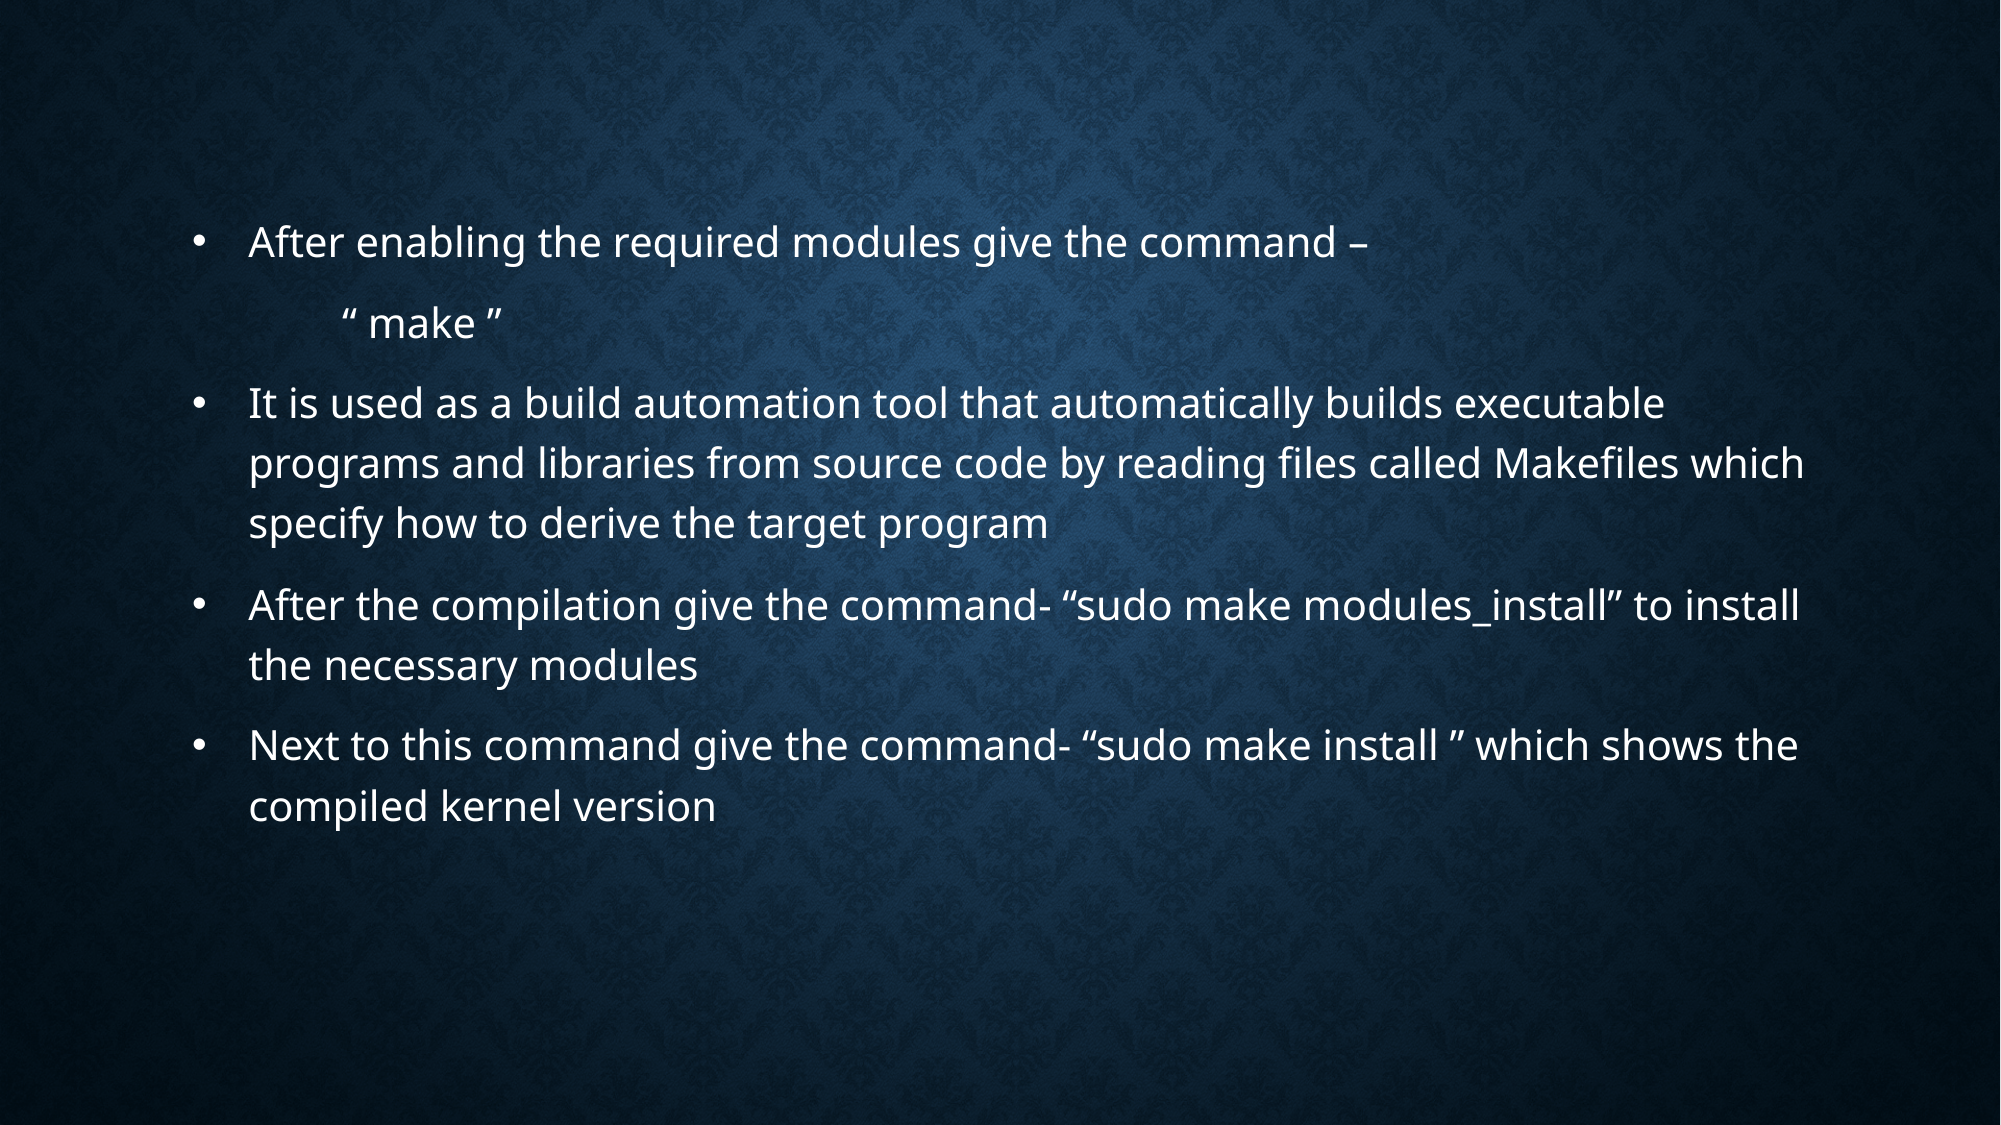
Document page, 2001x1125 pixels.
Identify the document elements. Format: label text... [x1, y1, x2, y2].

subtitle After enabling the required modules give the command – “ make ” It is used as a build automation tool that automatically builds executable programs and libraries from source code by reading files called Makefiles which specify how to derive the target program After the compilation give the command- “sudo make modules_install” to install the necessary modules Next to this command give the command- “sudo make install ” which shows the compiled kernel version [177, 197, 1834, 1055]
